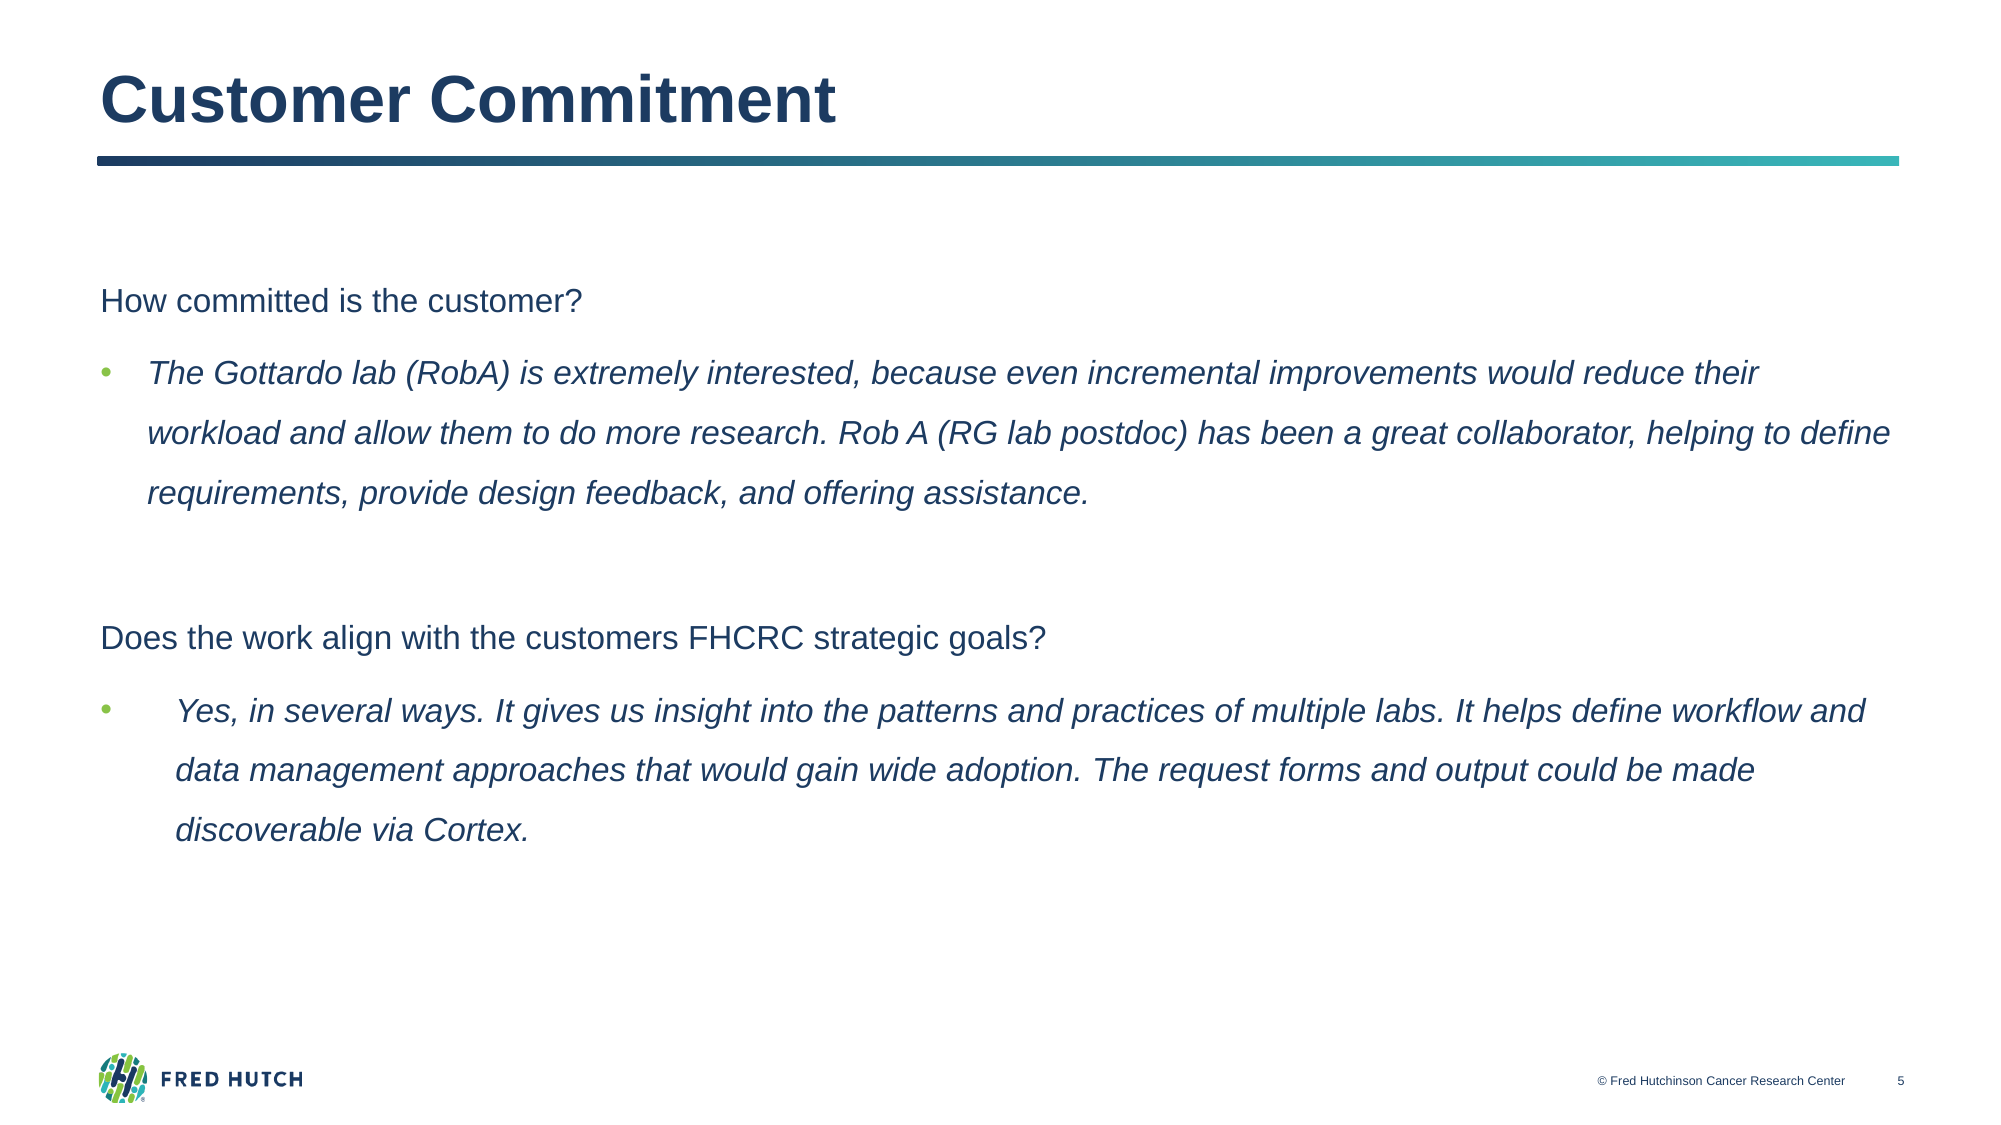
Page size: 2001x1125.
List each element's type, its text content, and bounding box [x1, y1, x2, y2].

slide_number 4 [1837, 1065, 1920, 1103]
footer © Fred Hutchinson Cancer Research Center [1289, 1065, 1837, 1103]
list How committed is the customer? The Gottardo lab (RobA) is extremely interested, because even incremental improvements would reduce their workload and allow them to do more research. Rob A (RG lab postdoc) has been a great collaborator, helping to define requirements, provide design feedback, and offering assistance. Does the work align with the customers FHCRC strategic goals? Yes, in several ways. It gives us insight into the patterns and practices of multiple labs. It helps define workflow and data management approaches that would gain wide adoption. The request forms and output could be made discoverable via Cortex. [100, 206, 1900, 1002]
title Customer Commitment [100, 23, 1900, 136]
